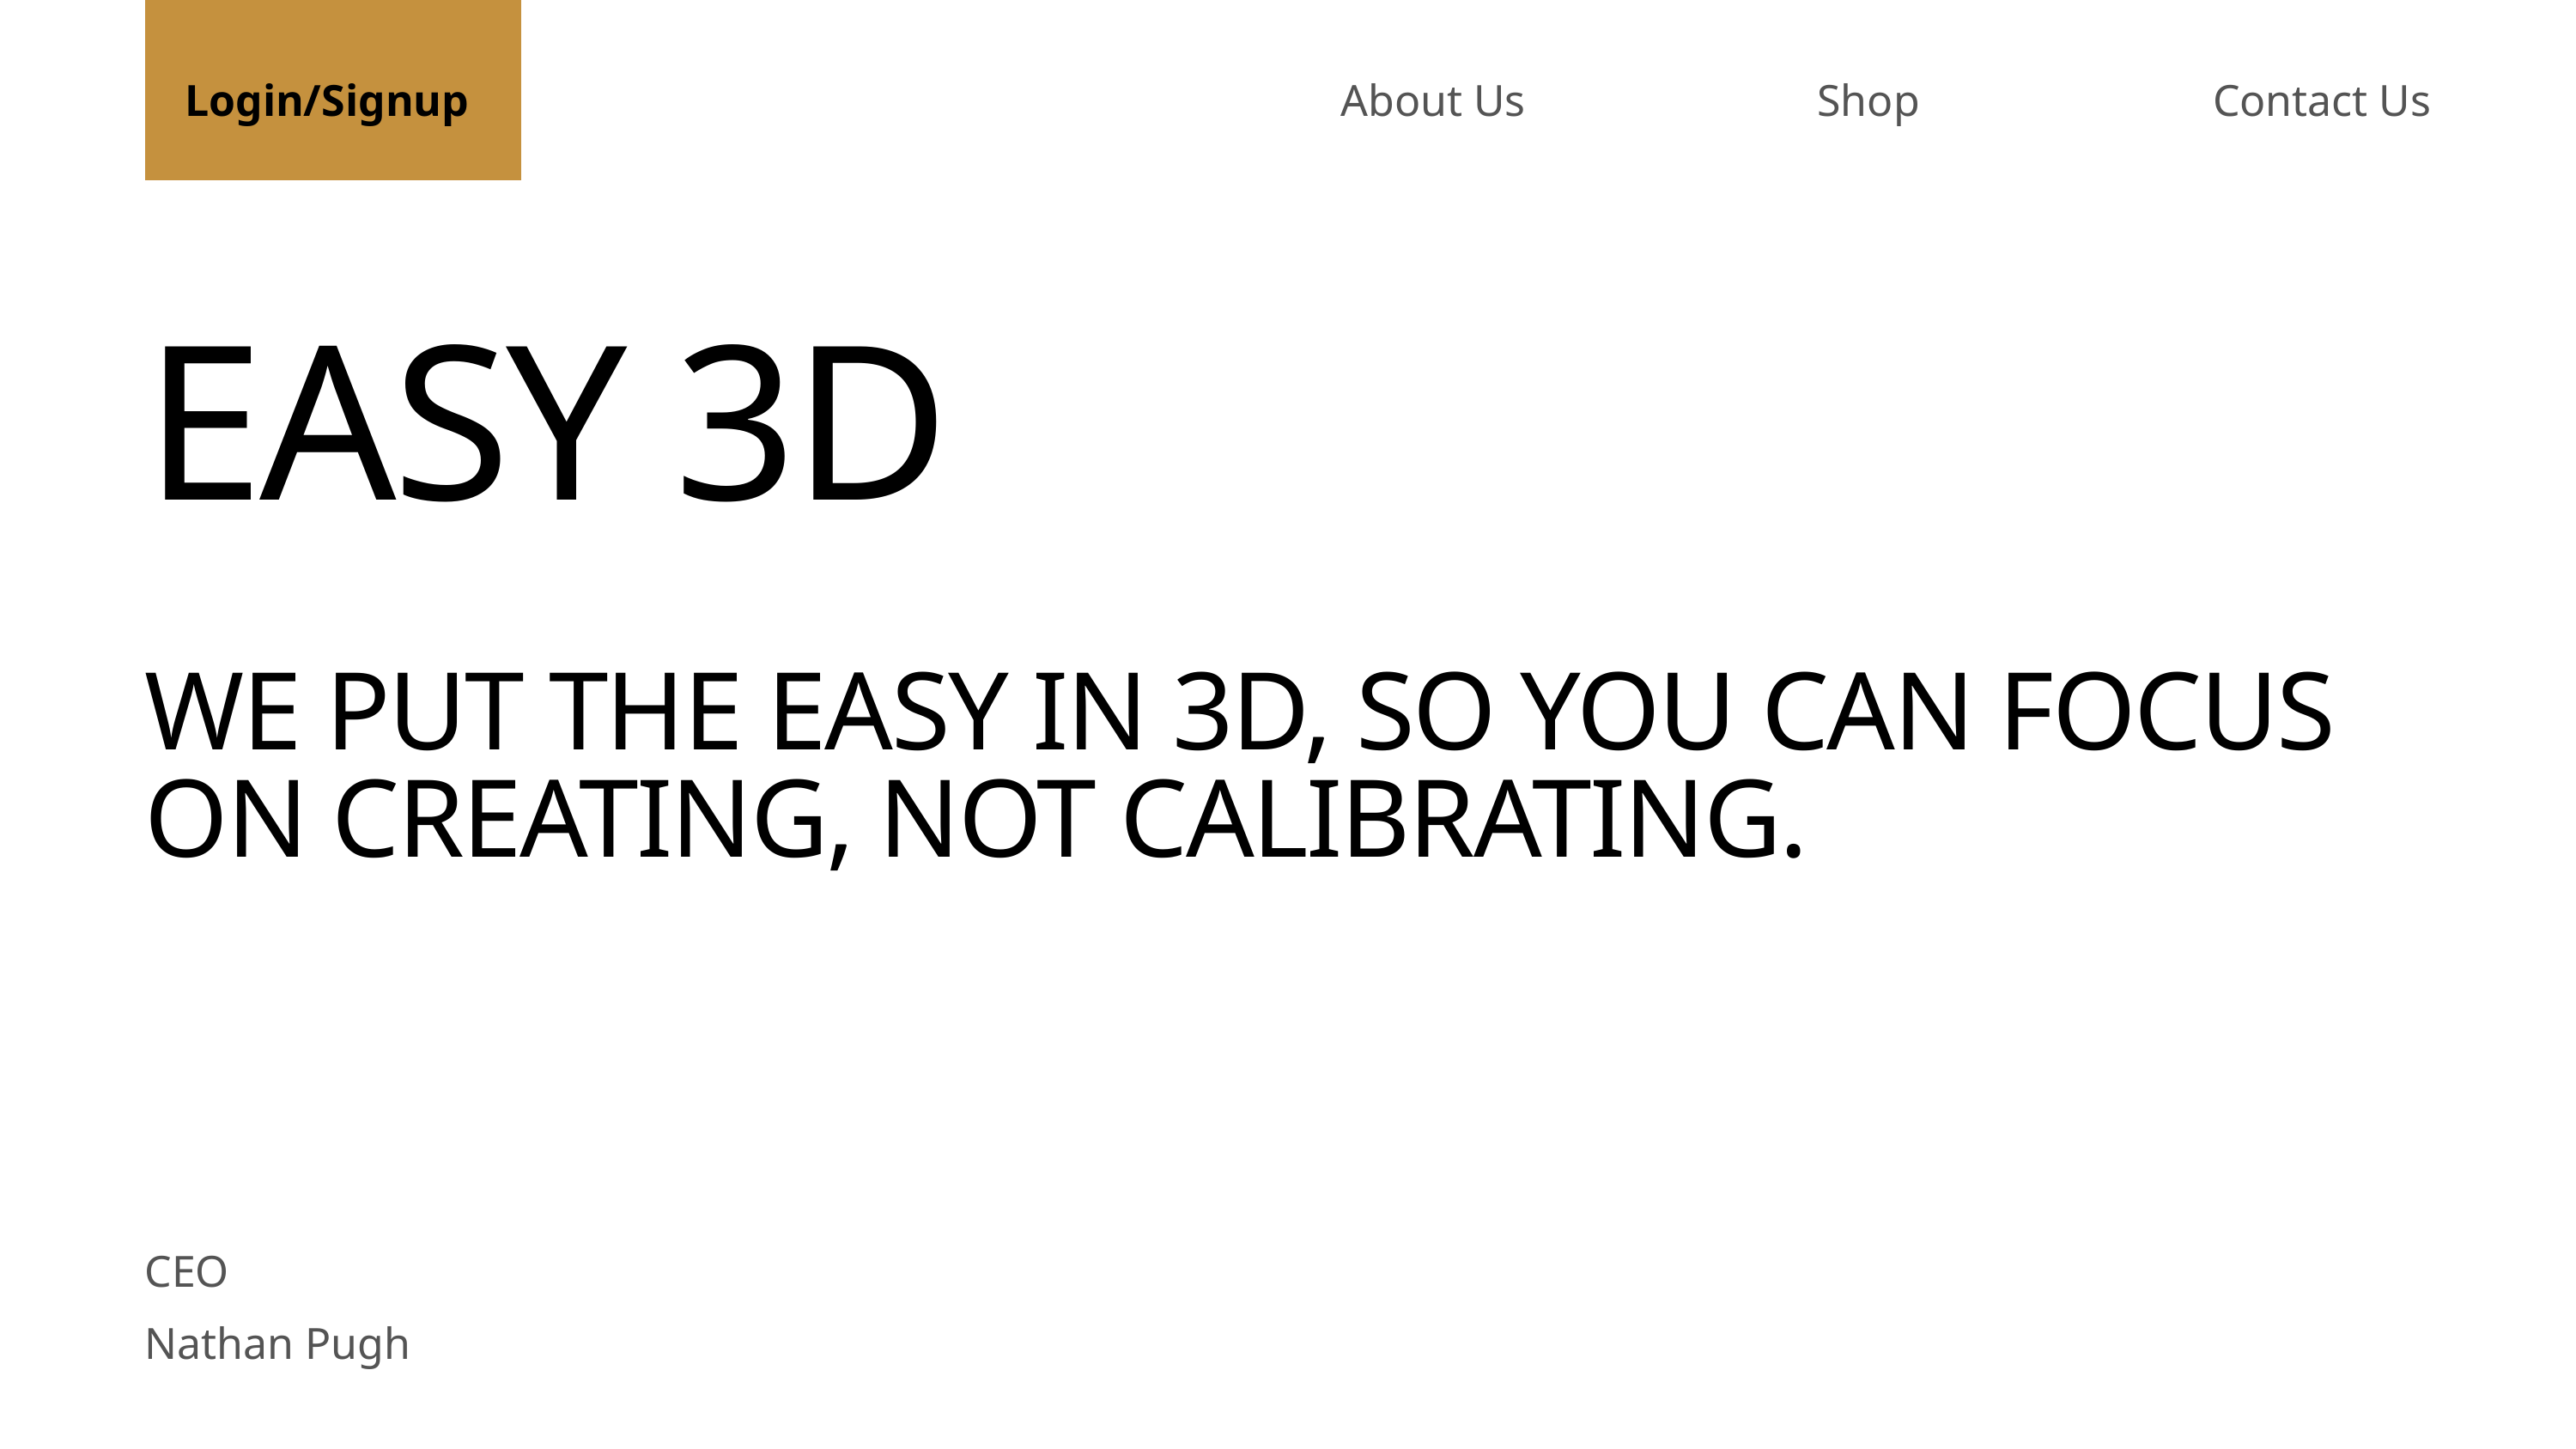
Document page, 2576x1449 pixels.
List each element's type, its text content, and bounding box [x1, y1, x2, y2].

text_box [144, 0, 522, 181]
text_box WE PUT THE EASY IN 3D, SO YOU CAN FOCUS ON CREATING, NOT CALIBRATING. [144, 664, 2432, 1094]
text_box About Us [1340, 64, 1592, 125]
text_box Shop [1743, 64, 1994, 125]
text_box CEO [144, 1235, 396, 1296]
text_box EASY 3D [144, 328, 2289, 543]
text_box Nathan Pugh [144, 1307, 659, 1368]
text_box Contact Us [2146, 64, 2432, 125]
